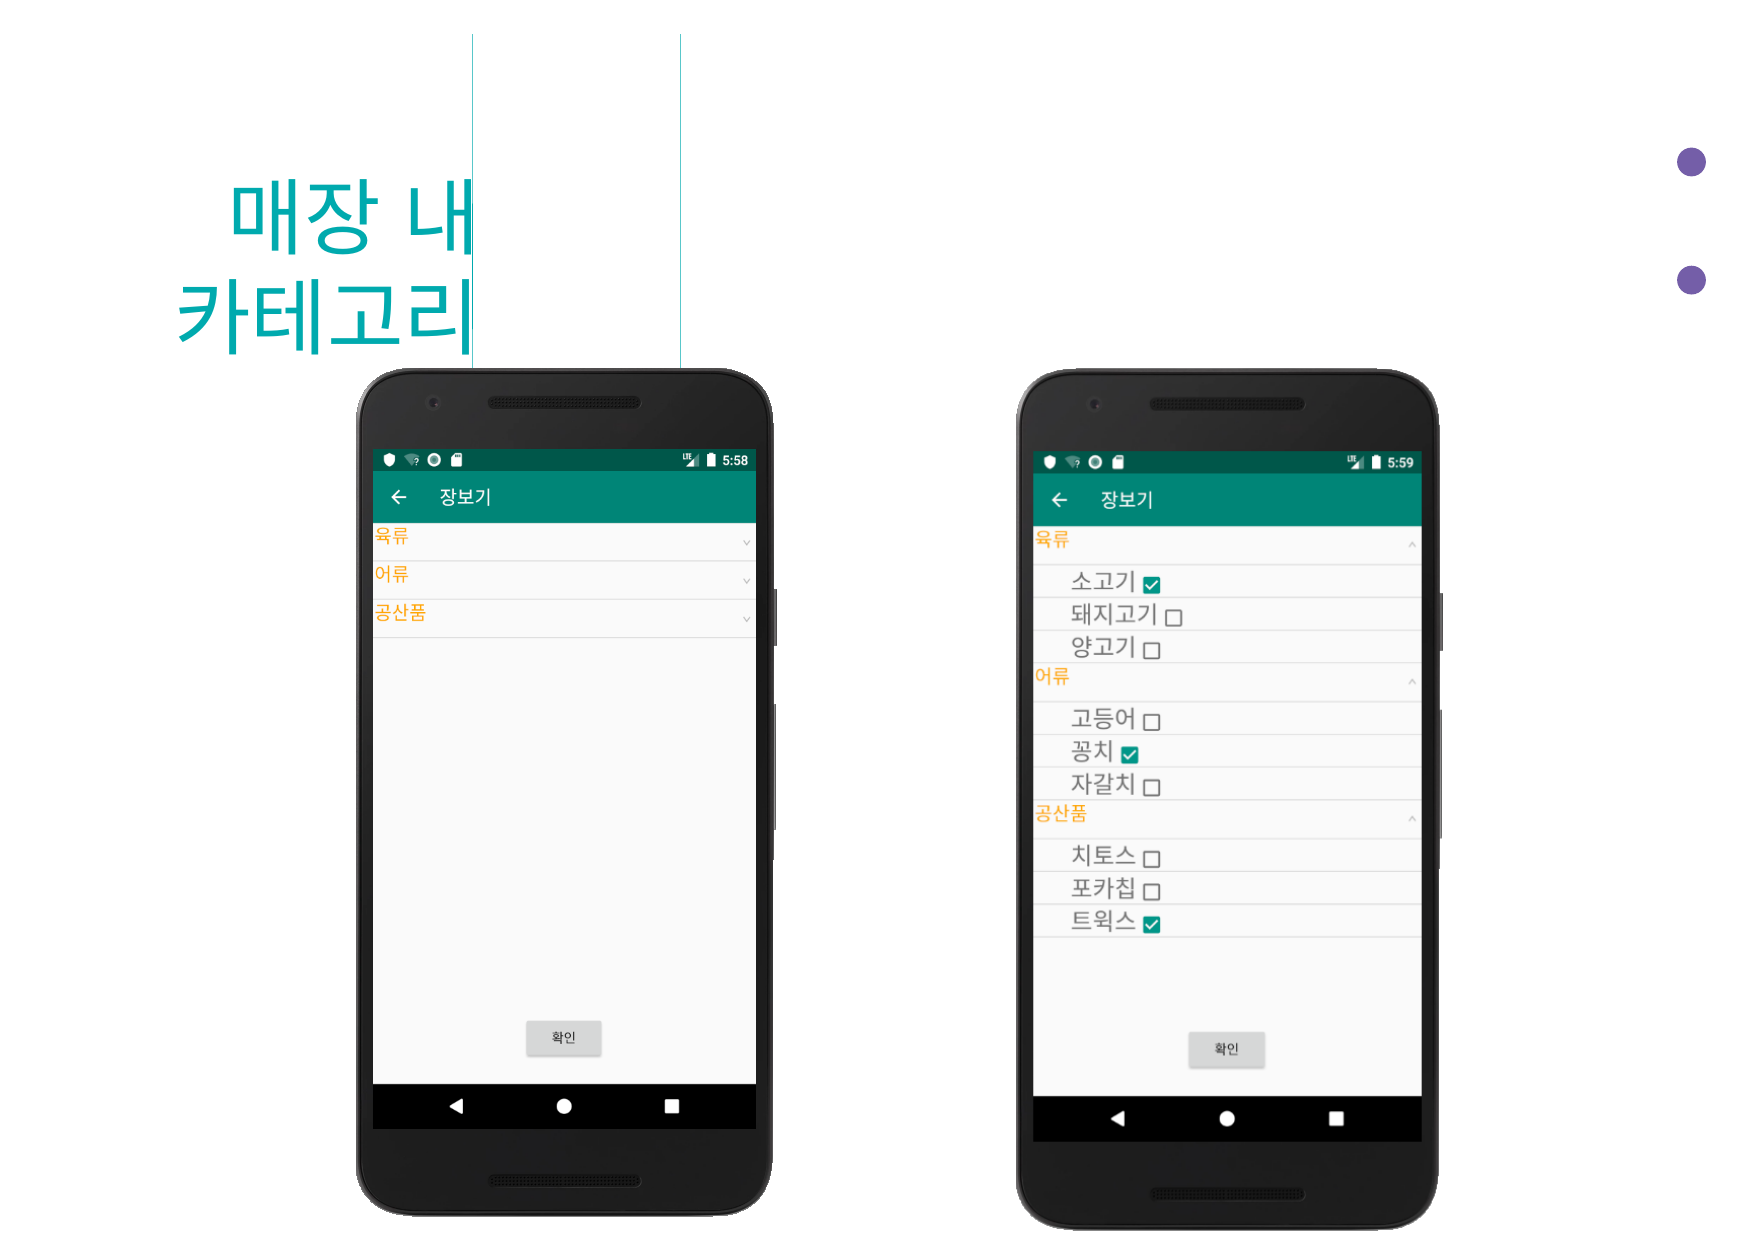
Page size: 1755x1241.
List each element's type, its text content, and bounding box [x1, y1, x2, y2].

text_box 매장 내 카테고리 [40, 120, 481, 533]
picture [1012, 367, 1446, 1235]
picture [353, 367, 780, 1219]
